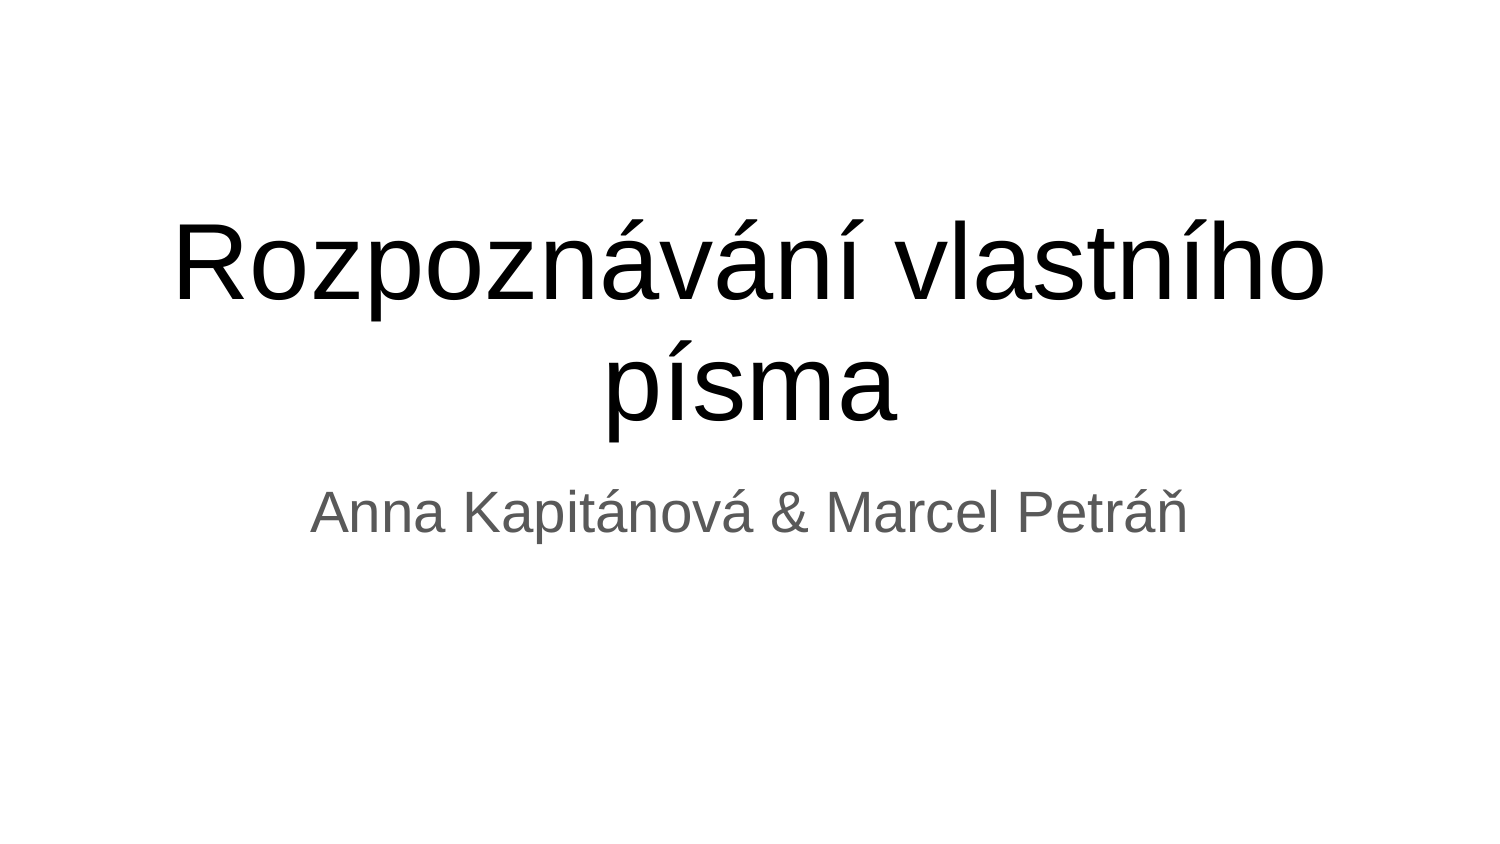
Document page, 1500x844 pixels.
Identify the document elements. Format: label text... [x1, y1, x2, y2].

subtitle Anna Kapitánová & Marcel Petráň [51, 464, 1449, 595]
title Rozpoznávání vlastního písma [51, 122, 1449, 459]
